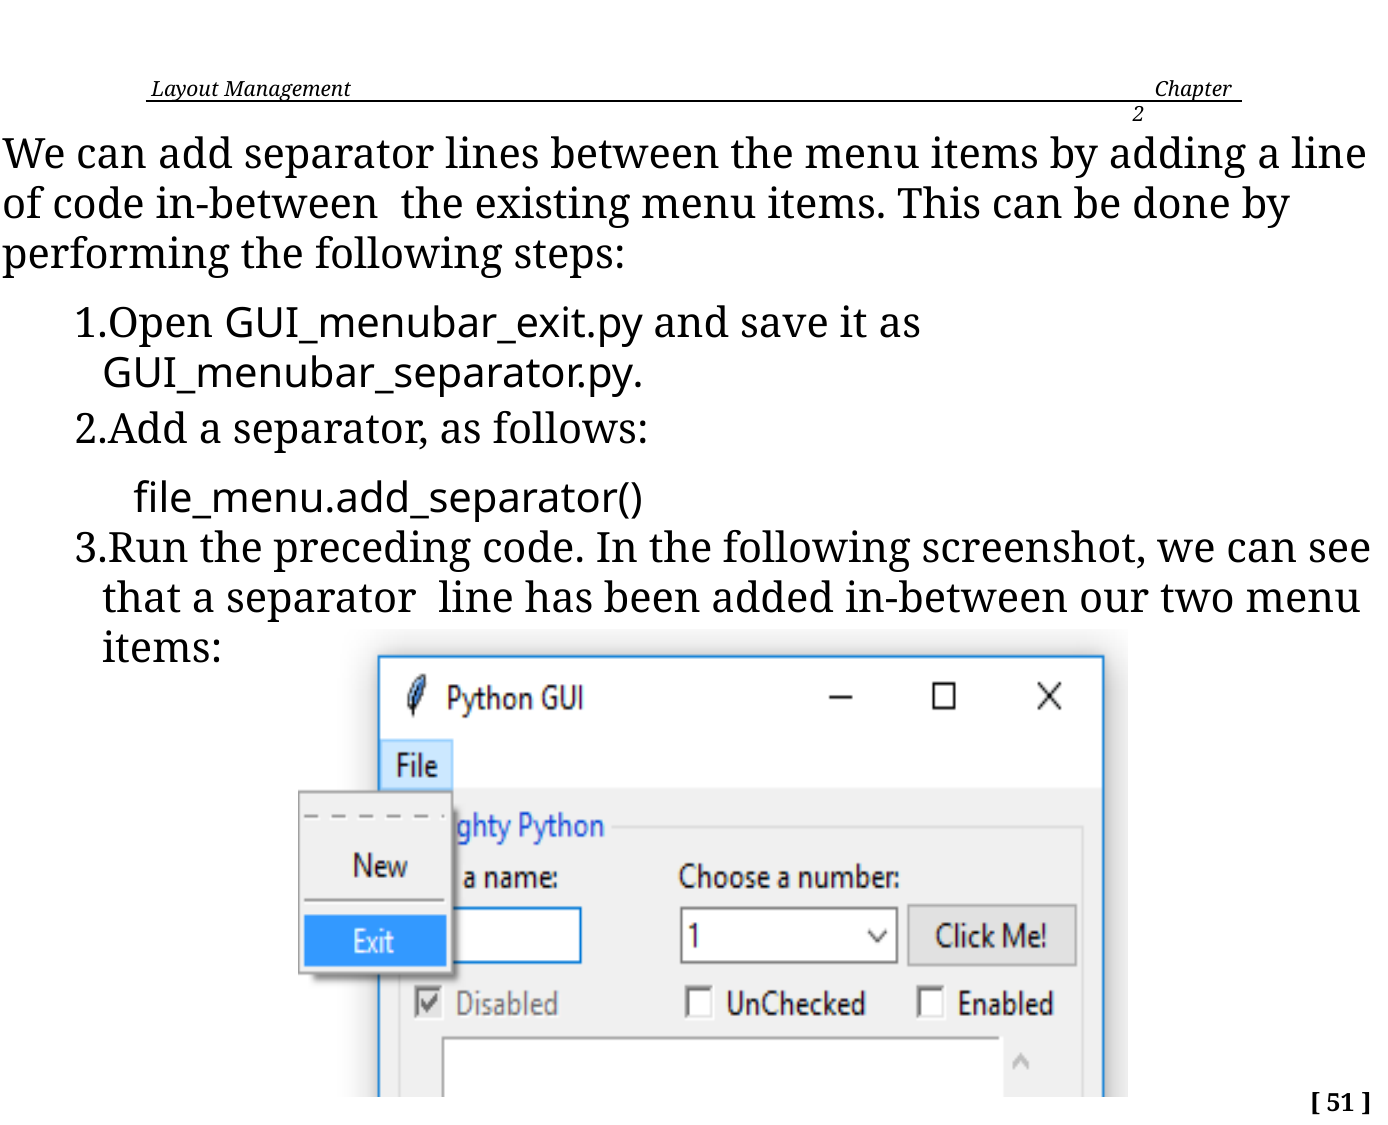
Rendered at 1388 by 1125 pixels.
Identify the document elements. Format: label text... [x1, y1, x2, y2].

slide_number [ 51 ] [1307, 1095, 1388, 1121]
text_box Layout Management [149, 73, 371, 101]
text_box Chapter 2 [1130, 102, 1239, 124]
picture [298, 629, 1129, 1097]
text_box Chapter 2 [1130, 73, 1239, 101]
text_box We can add separator lines between the menu items by adding a line of code in-between the existing menu items. This can be done by performing the following steps: Open GUI_menubar_exit.py and save it as GUI_menubar_separator.py. Add a separator, as follows: file_menu.add_separator() Run the preceding code. In the following screenshot, we can see that a separator line has been added in-between our two menu items: [0, 124, 1388, 671]
